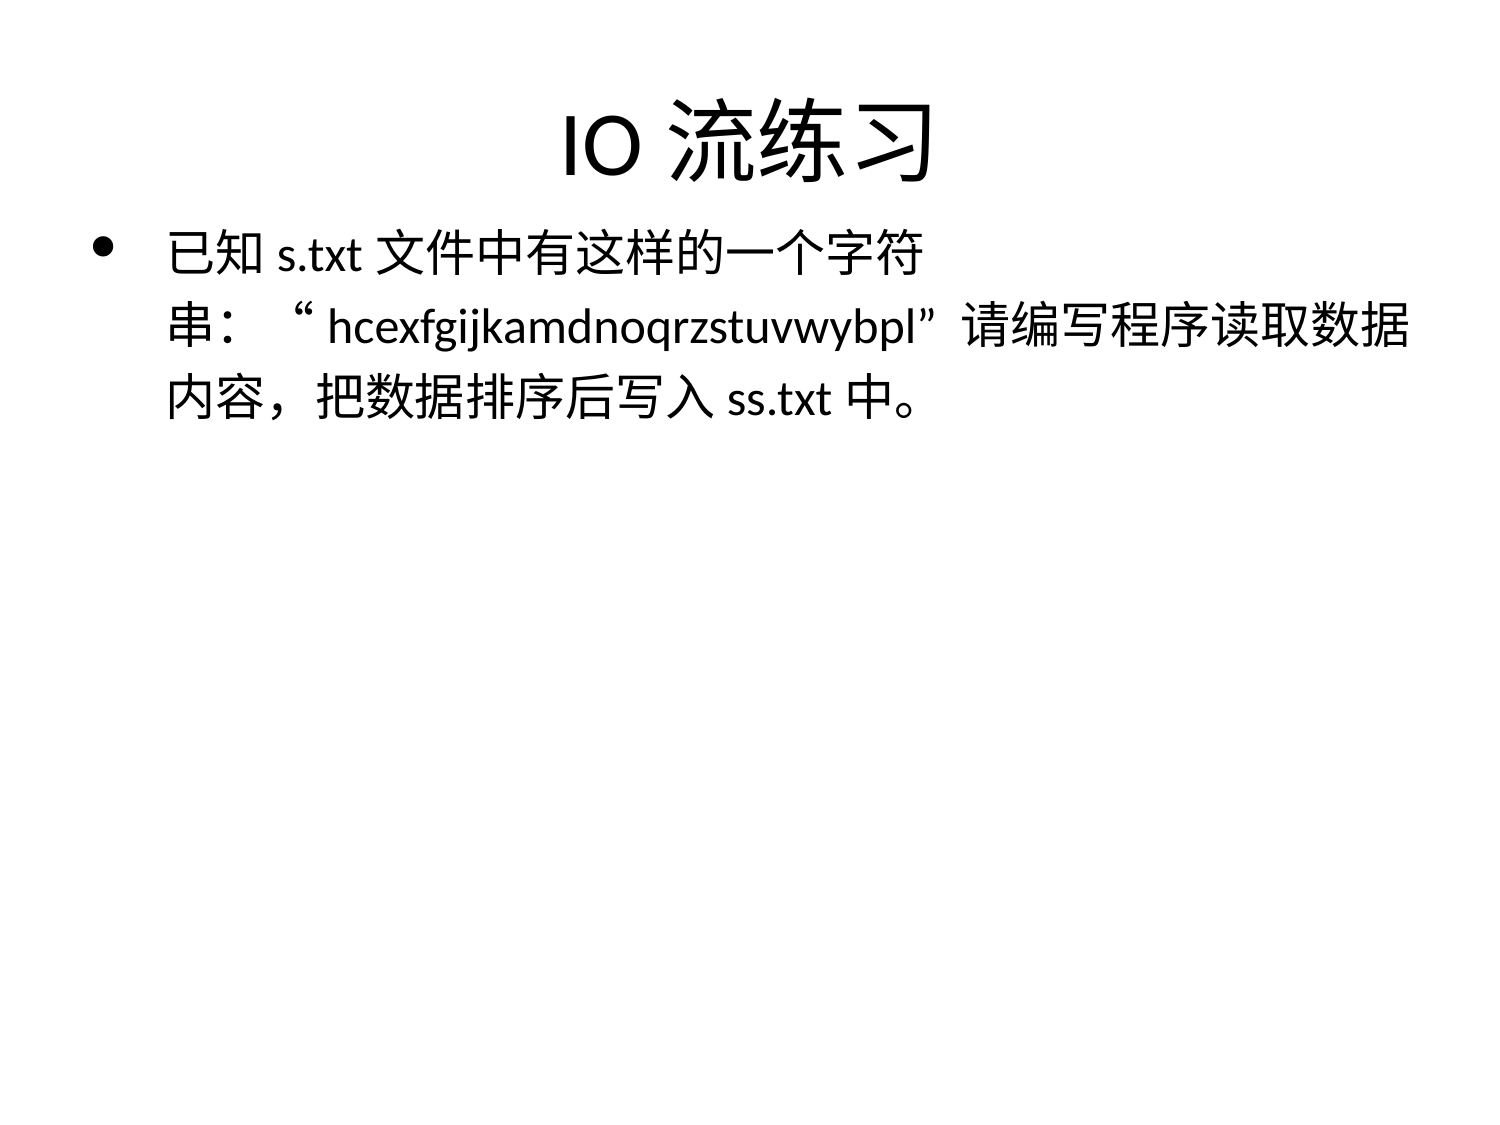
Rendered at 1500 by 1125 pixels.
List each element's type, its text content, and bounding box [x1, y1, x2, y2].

title IO流练习 [75, 45, 1425, 201]
list 已知s.txt文件中有这样的一个字符串：“hcexfgijkamdnoqrzstuvwybpl” 请编写程序读取数据内容，把数据排序后写入ss.txt中。 [75, 201, 1448, 1125]
